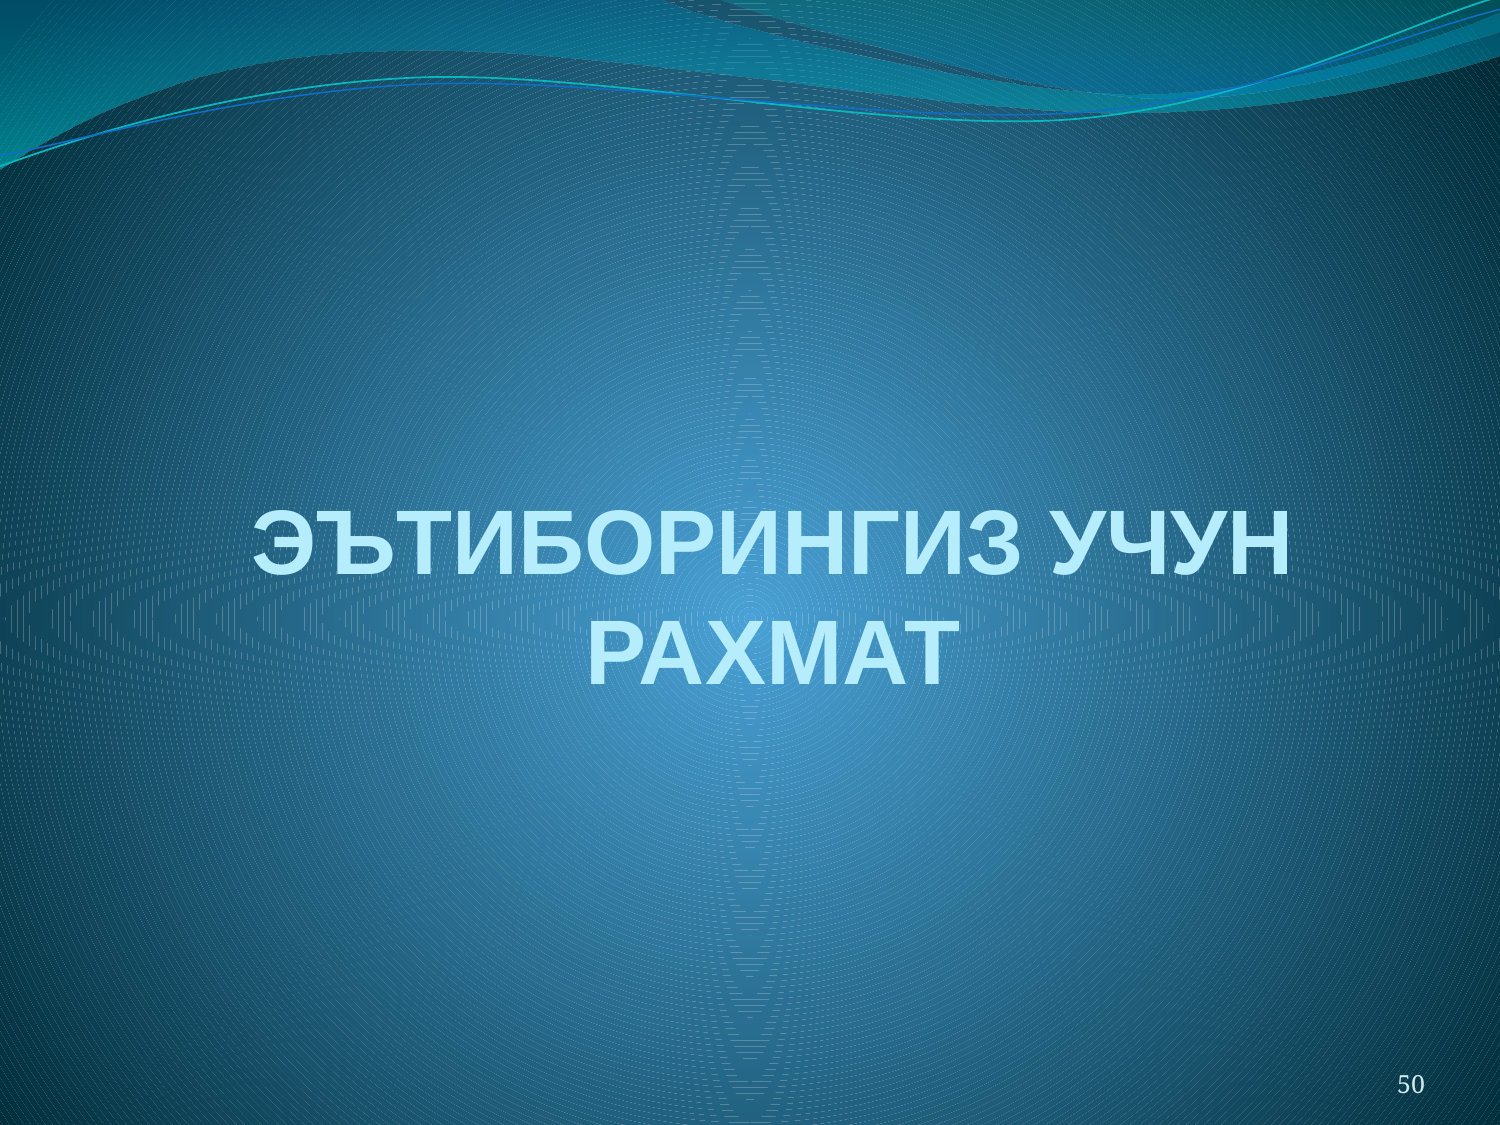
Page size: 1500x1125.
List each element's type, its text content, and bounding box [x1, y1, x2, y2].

slide_number 50 [1299, 1042, 1425, 1103]
text_box ЭЪТИБОРИНГИЗ УЧУН РАХМАТ [206, 255, 1341, 711]
